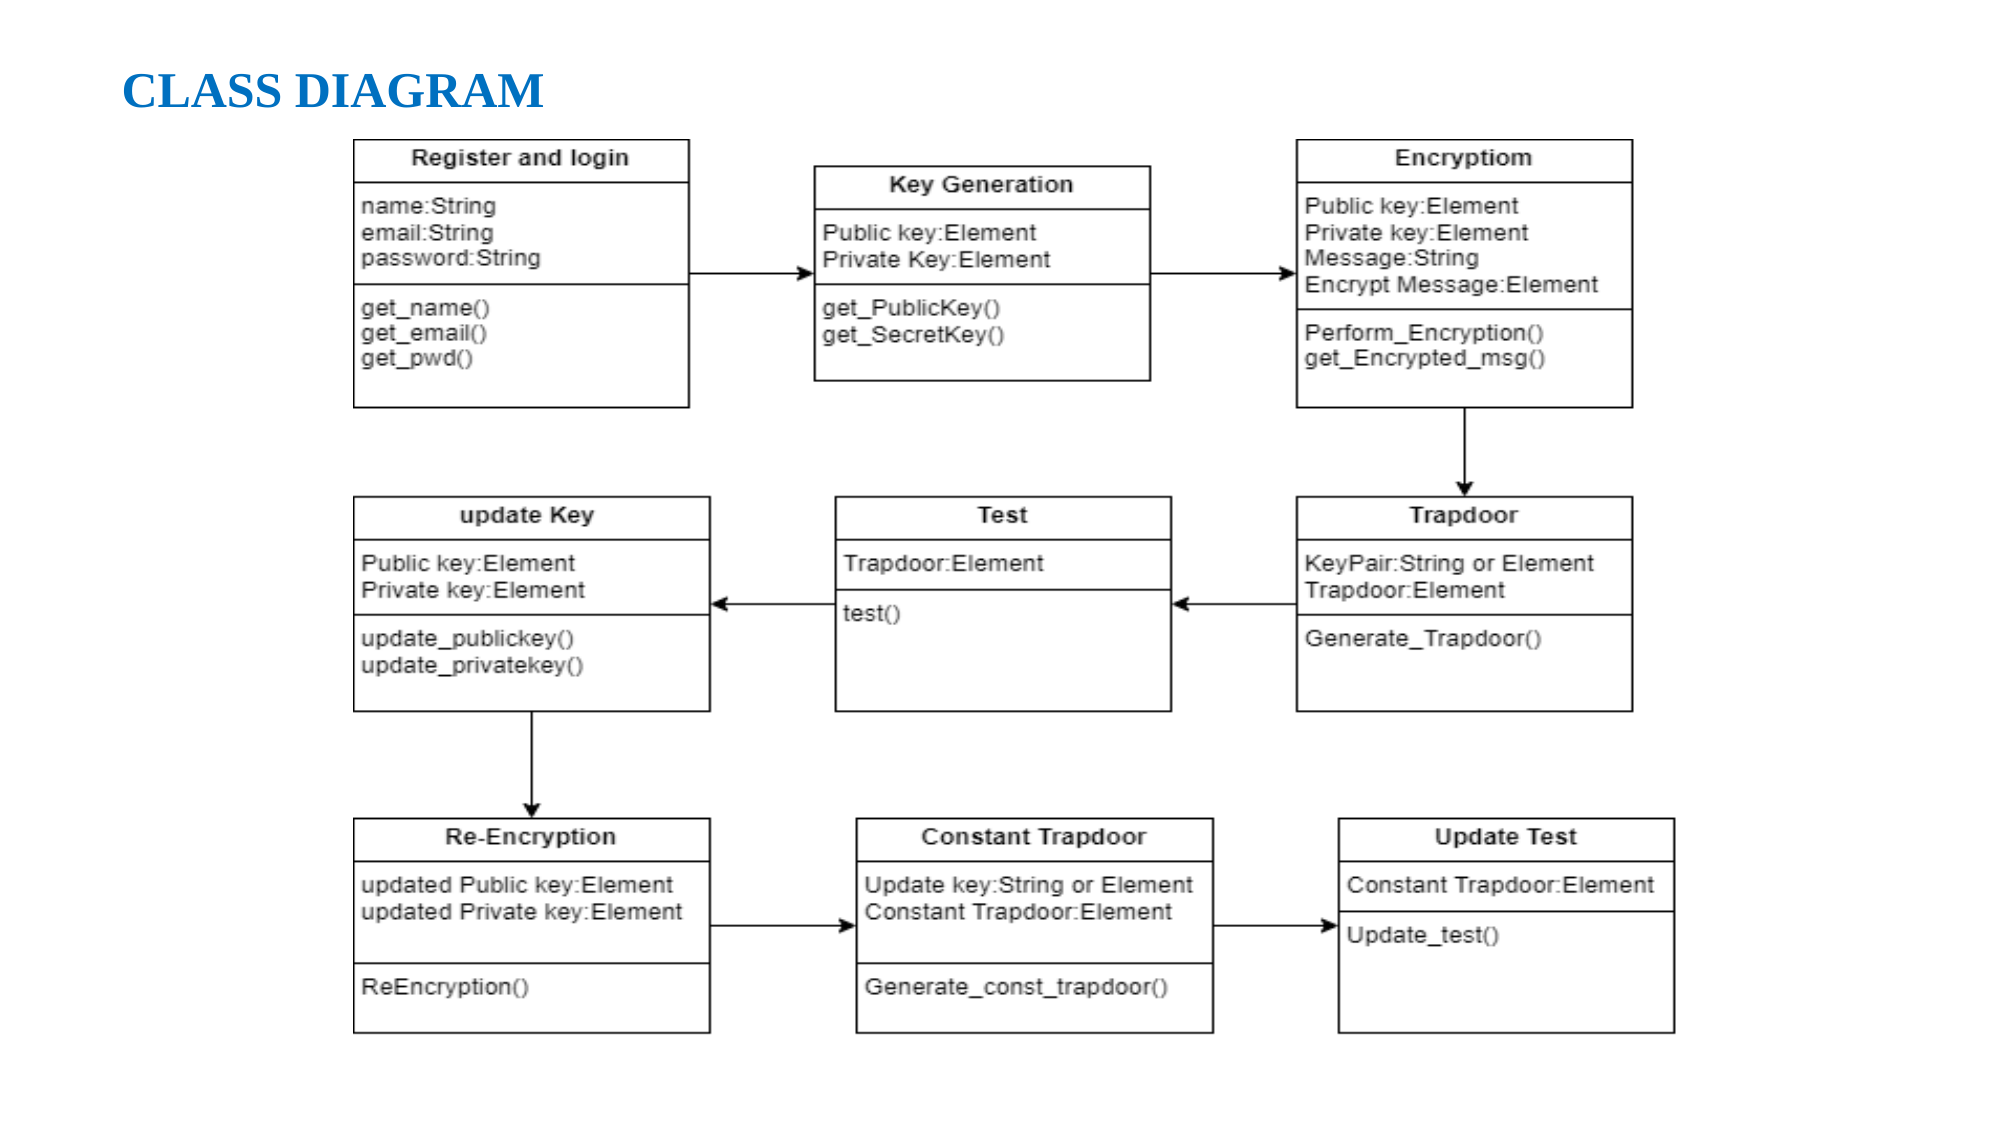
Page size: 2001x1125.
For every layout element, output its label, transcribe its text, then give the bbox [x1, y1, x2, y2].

picture [353, 139, 1678, 1036]
text_box CLASS DIAGRAM [106, 50, 560, 126]
